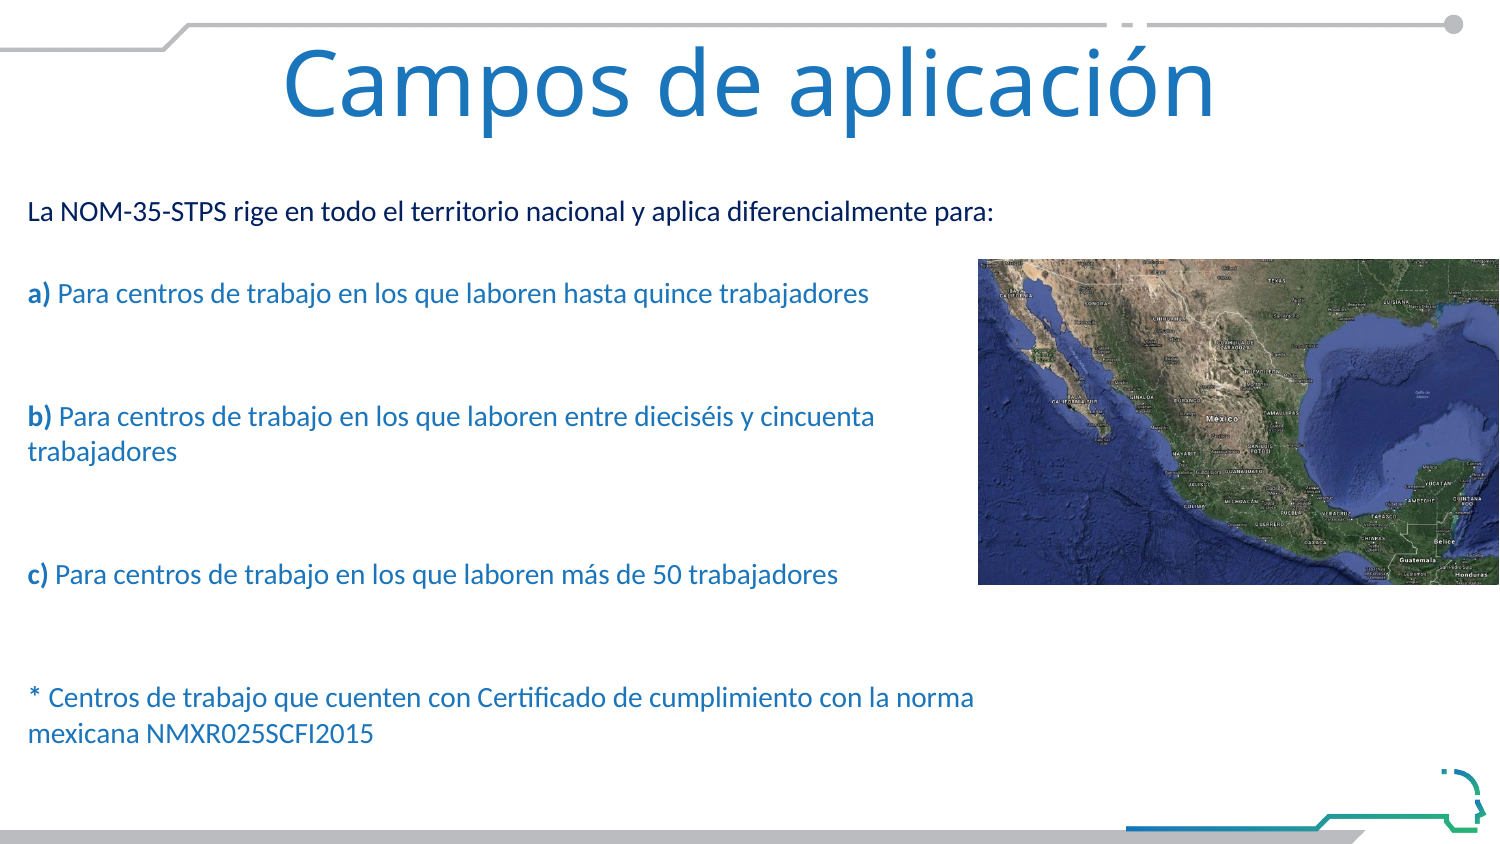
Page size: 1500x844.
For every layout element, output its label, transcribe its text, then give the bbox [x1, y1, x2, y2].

list La NOM-35-STPS rige en todo el territorio nacional y aplica diferencialmente para: a) Para centros de trabajo en los que laboren hasta quince trabajadores b) Para centros de trabajo en los que laboren entre dieciséis y cincuenta trabajadores c) Para centros de trabajo en los que laboren más de 50 trabajadores * Centros de trabajo que cuenten con Certificado de cumplimiento con la norma mexicana NMXR025SCFI2015 [12, 184, 1025, 801]
picture [0, 0, 1500, 844]
title Campos de aplicación [75, 9, 1425, 150]
